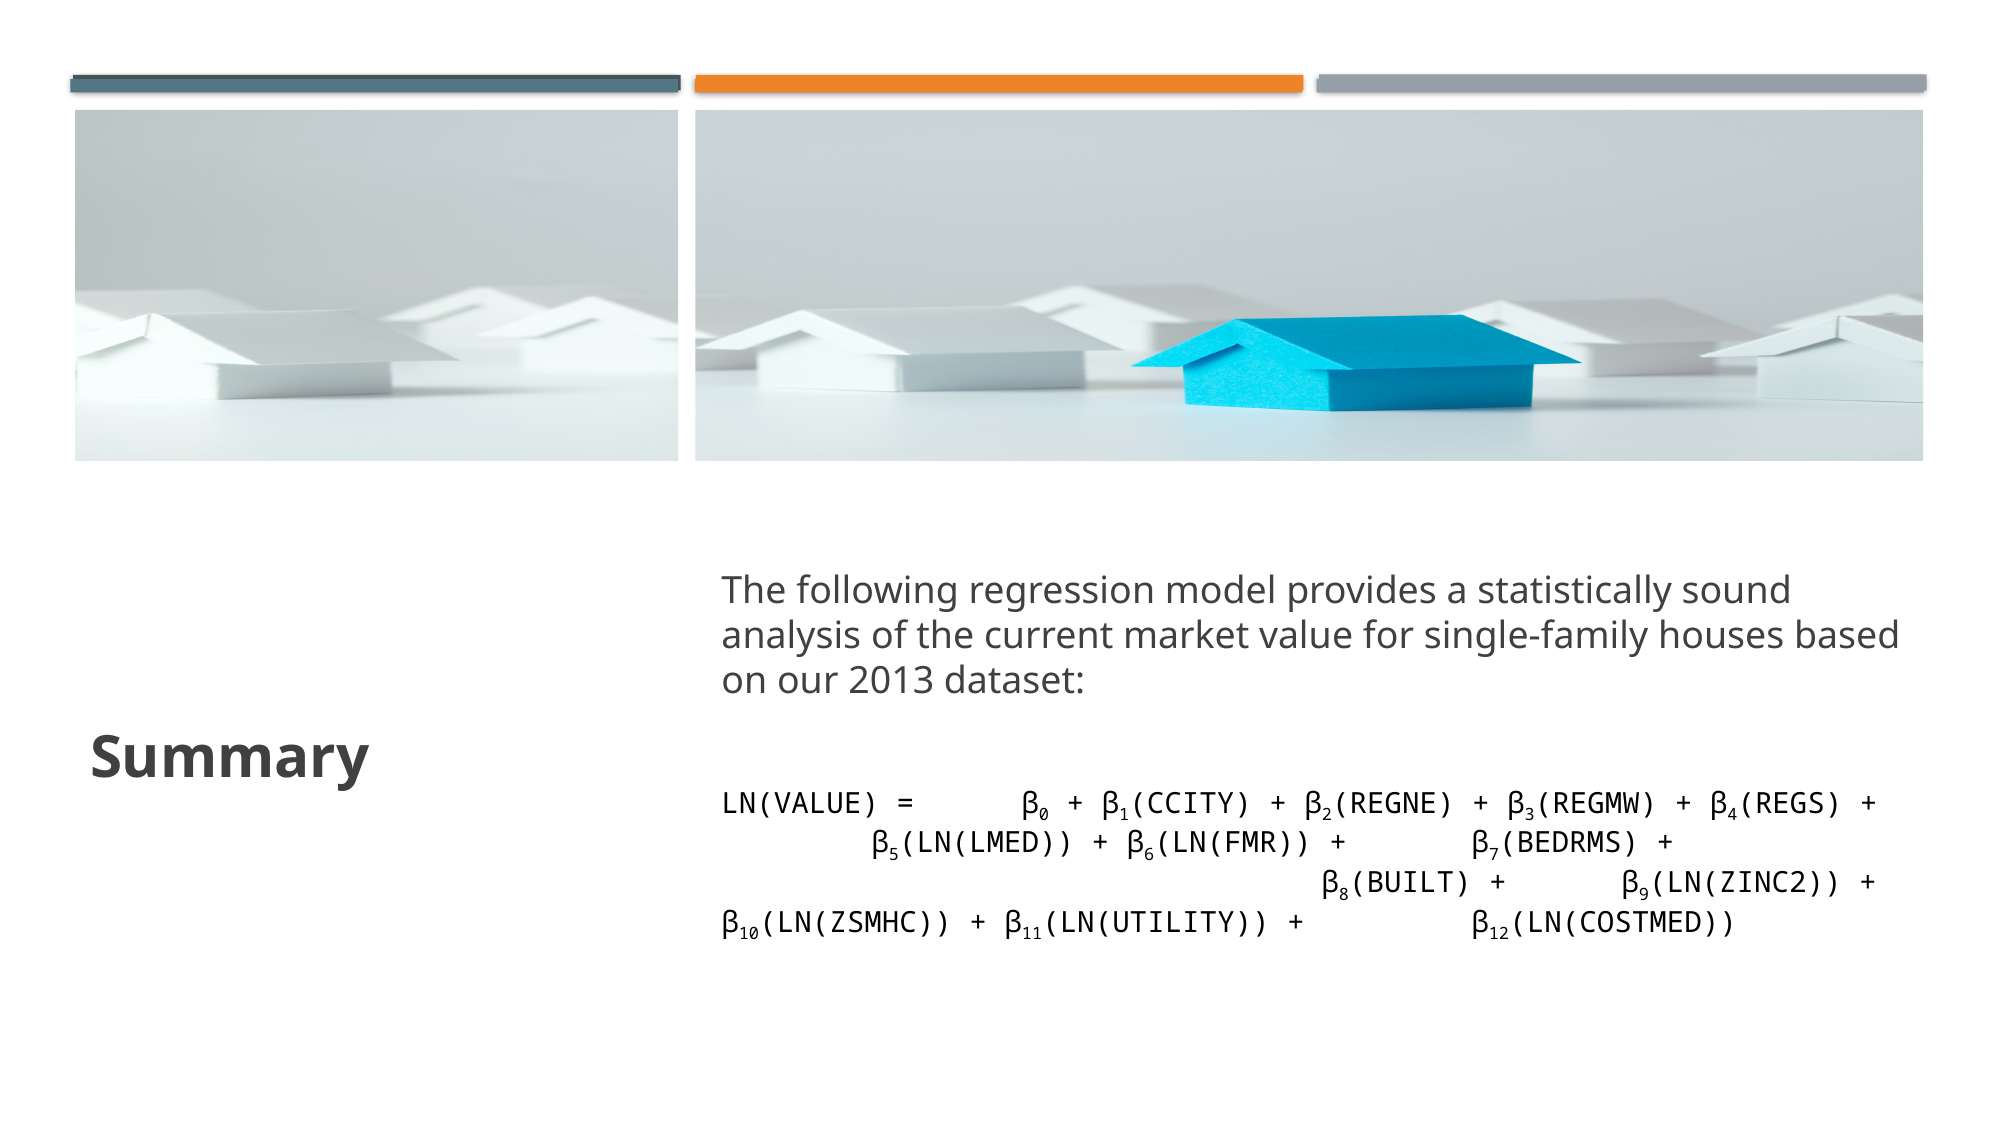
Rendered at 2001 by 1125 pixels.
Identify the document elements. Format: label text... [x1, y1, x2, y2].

title Summary [75, 473, 687, 1037]
picture [74, 109, 1924, 462]
list The following regression model provides a statistically sound analysis of the current market value for single-family houses based on our 2013 dataset: LN(VALUE) = β0 + β1(CCITY) + β2(REGNE) + β3(REGMW) + β4(REGS) + β5(LN(LMED)) + β6(LN(FMR)) + β7(BEDRMS) + β8(BUILT) + β9(LN(ZINC2)) + β10(LN(ZSMHC)) + β11(LN(UTILITY)) + β12(LN(COSTMED)) [706, 473, 1924, 1037]
